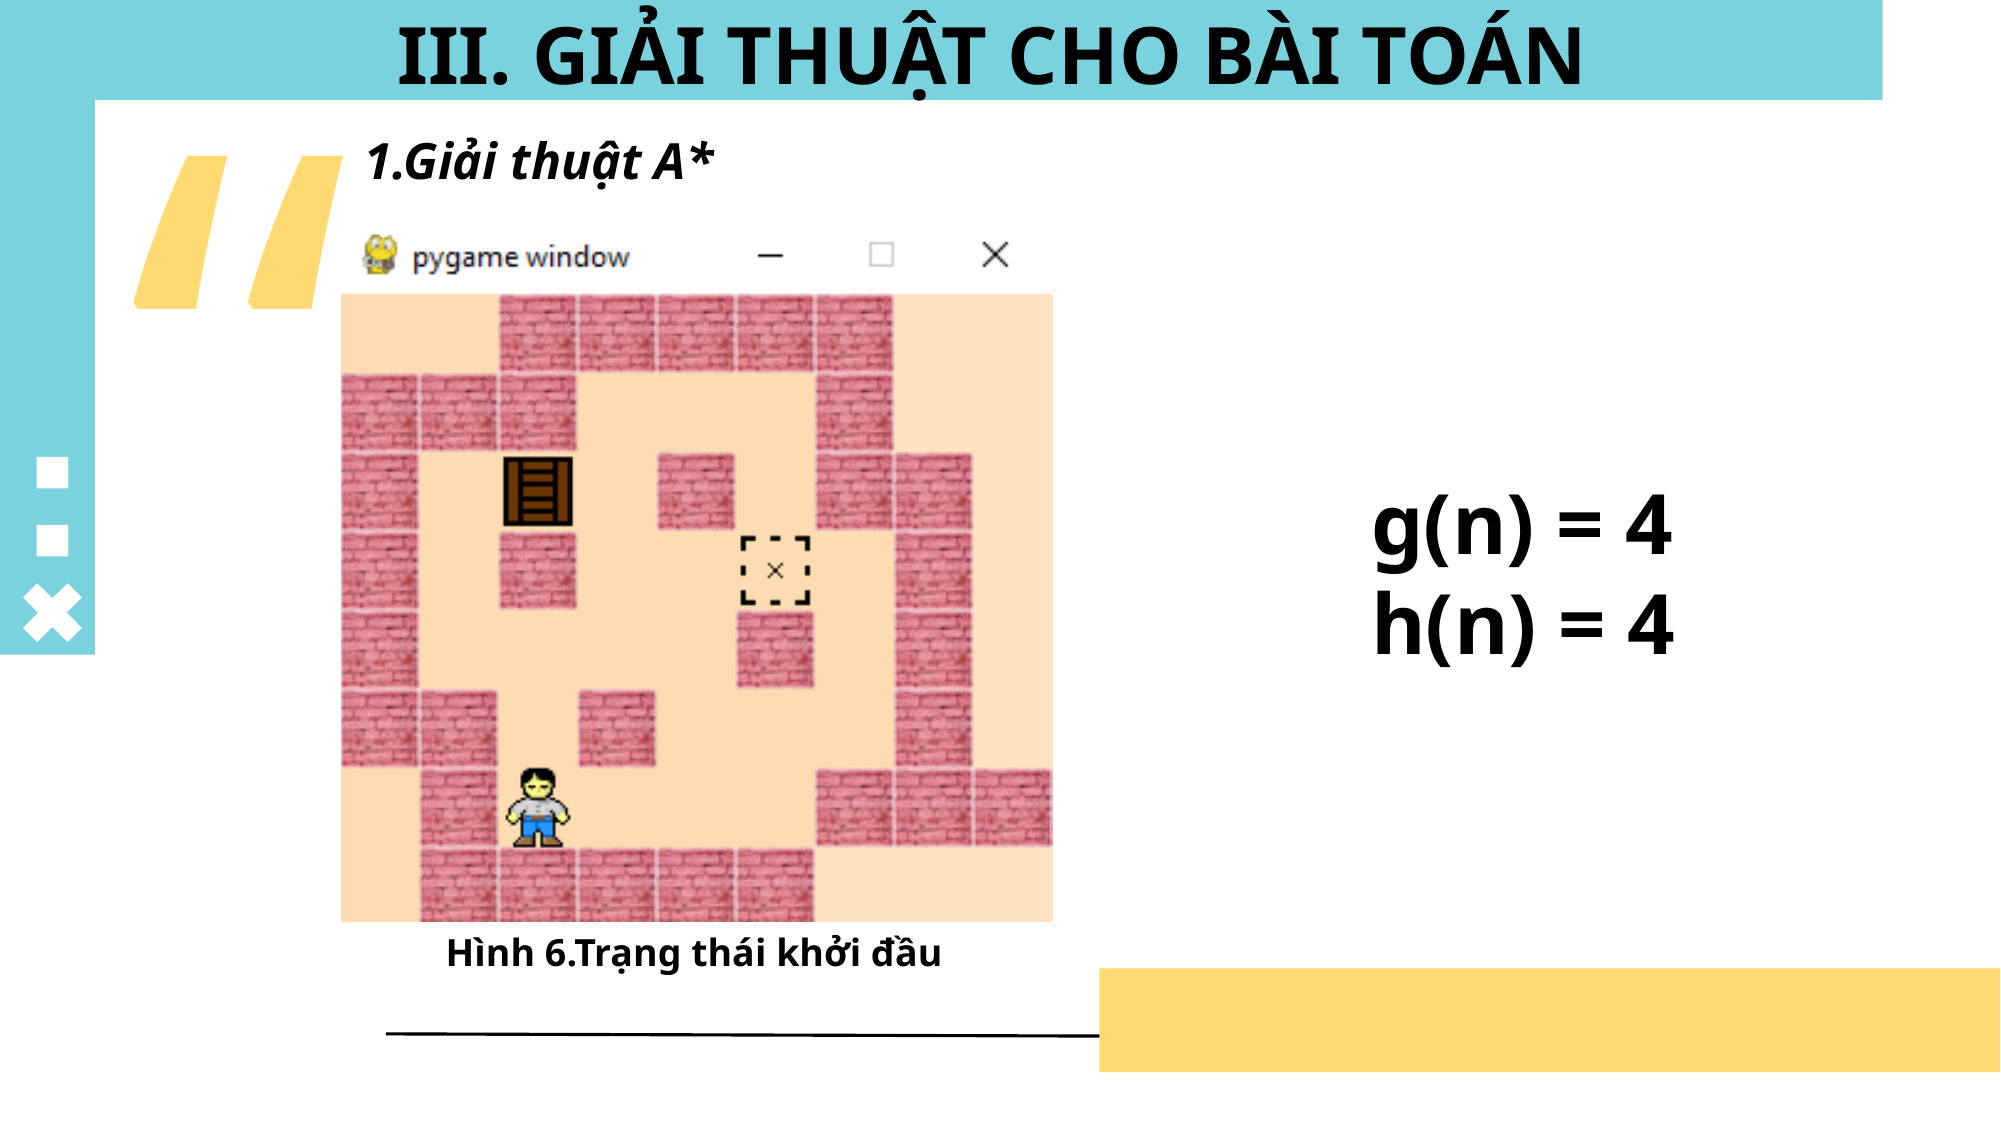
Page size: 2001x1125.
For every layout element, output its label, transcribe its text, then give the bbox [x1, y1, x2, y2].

title III. GIẢI THUẬT CHO BÀI TOÁN [0, 75, 2000, 91]
text_box Hình 6.Trạng thái khởi đầu [430, 930, 964, 982]
text_box [0, 0, 2000, 75]
text_box 1.Giải thuật A* [349, 121, 816, 197]
picture [341, 223, 1053, 922]
text_box g(n) = 4 h(n) = 4 [1356, 464, 1777, 679]
